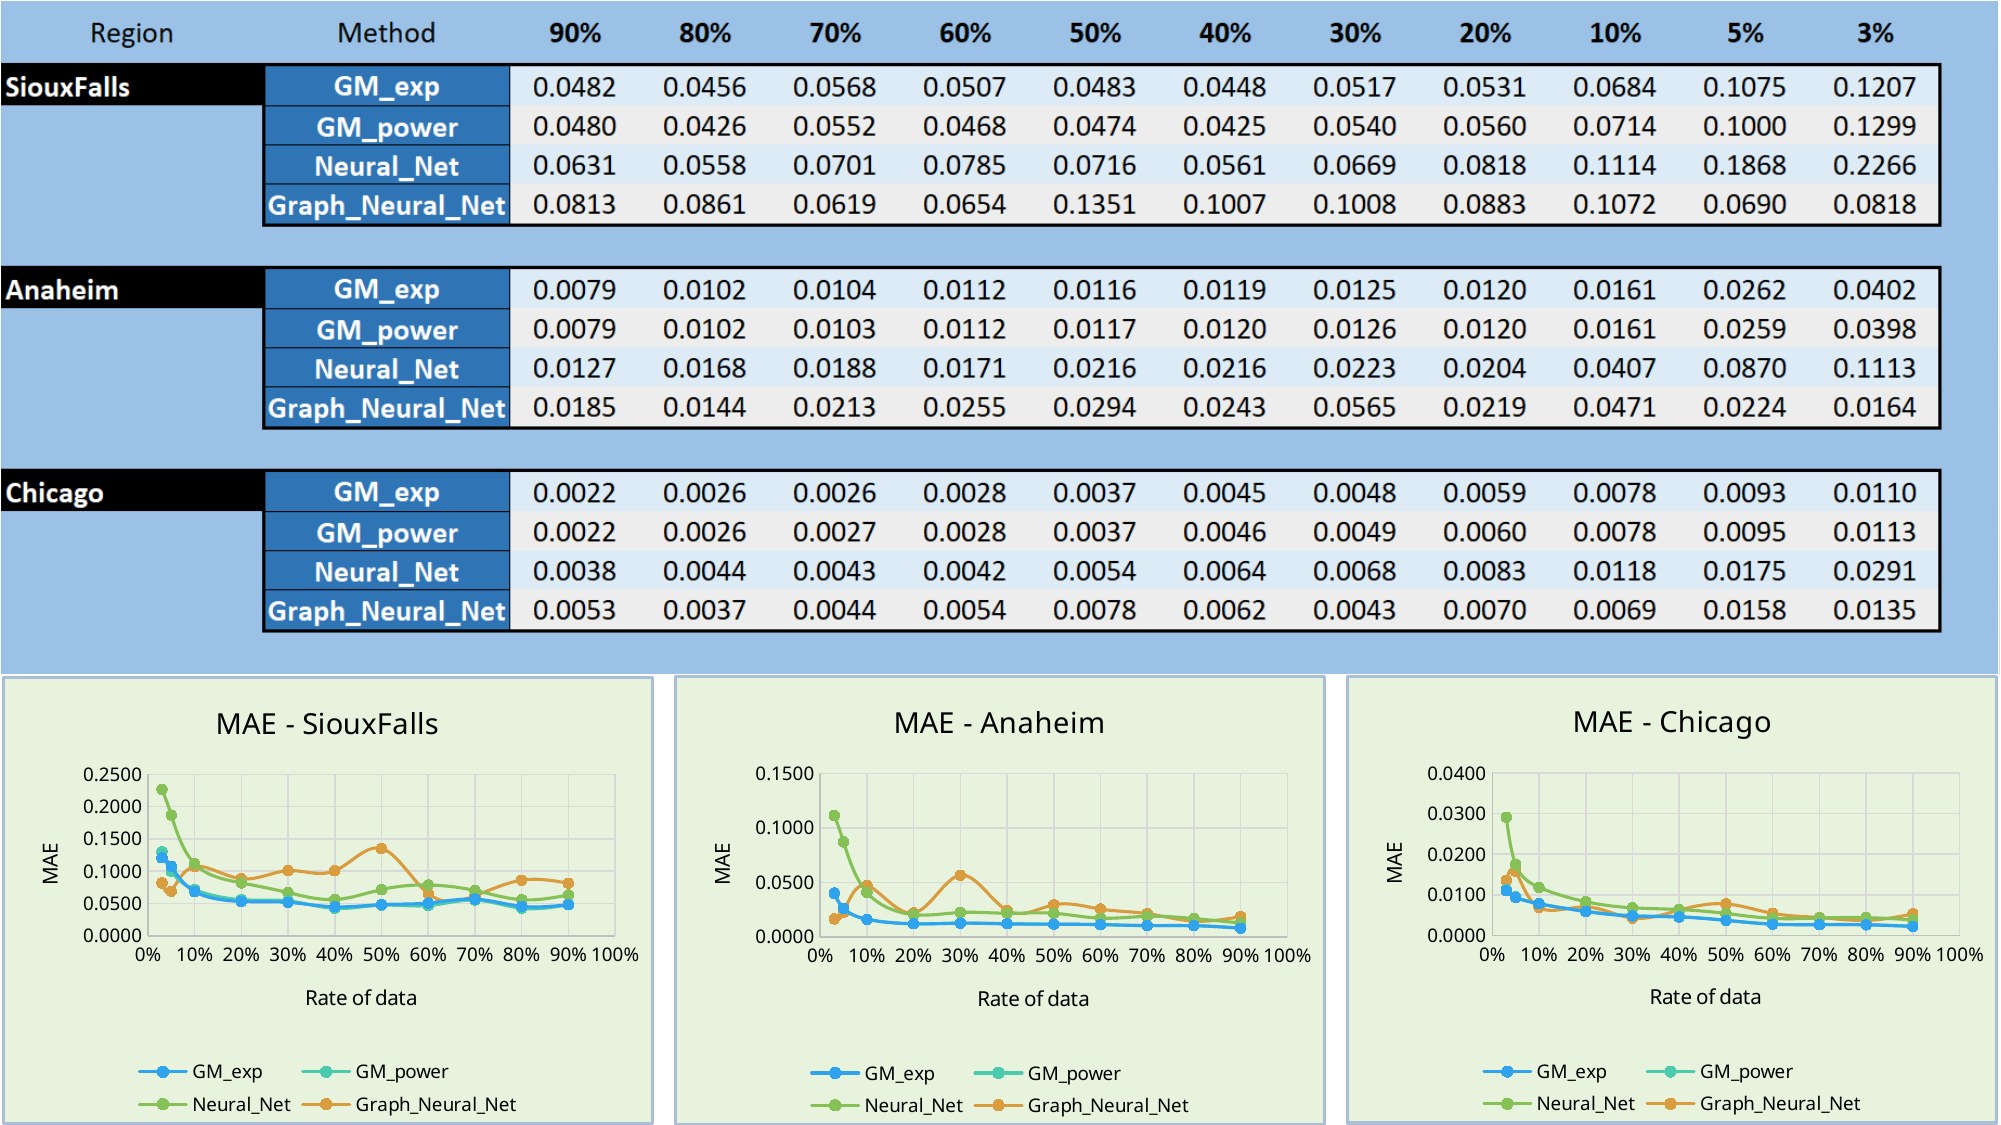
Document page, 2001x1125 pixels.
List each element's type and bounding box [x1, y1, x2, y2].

picture [1327, 674, 1345, 1125]
chart [1, 675, 655, 1125]
chart [673, 674, 1327, 1125]
chart [1345, 674, 1999, 1125]
list [0, 0, 1999, 674]
picture [0, 674, 673, 1125]
